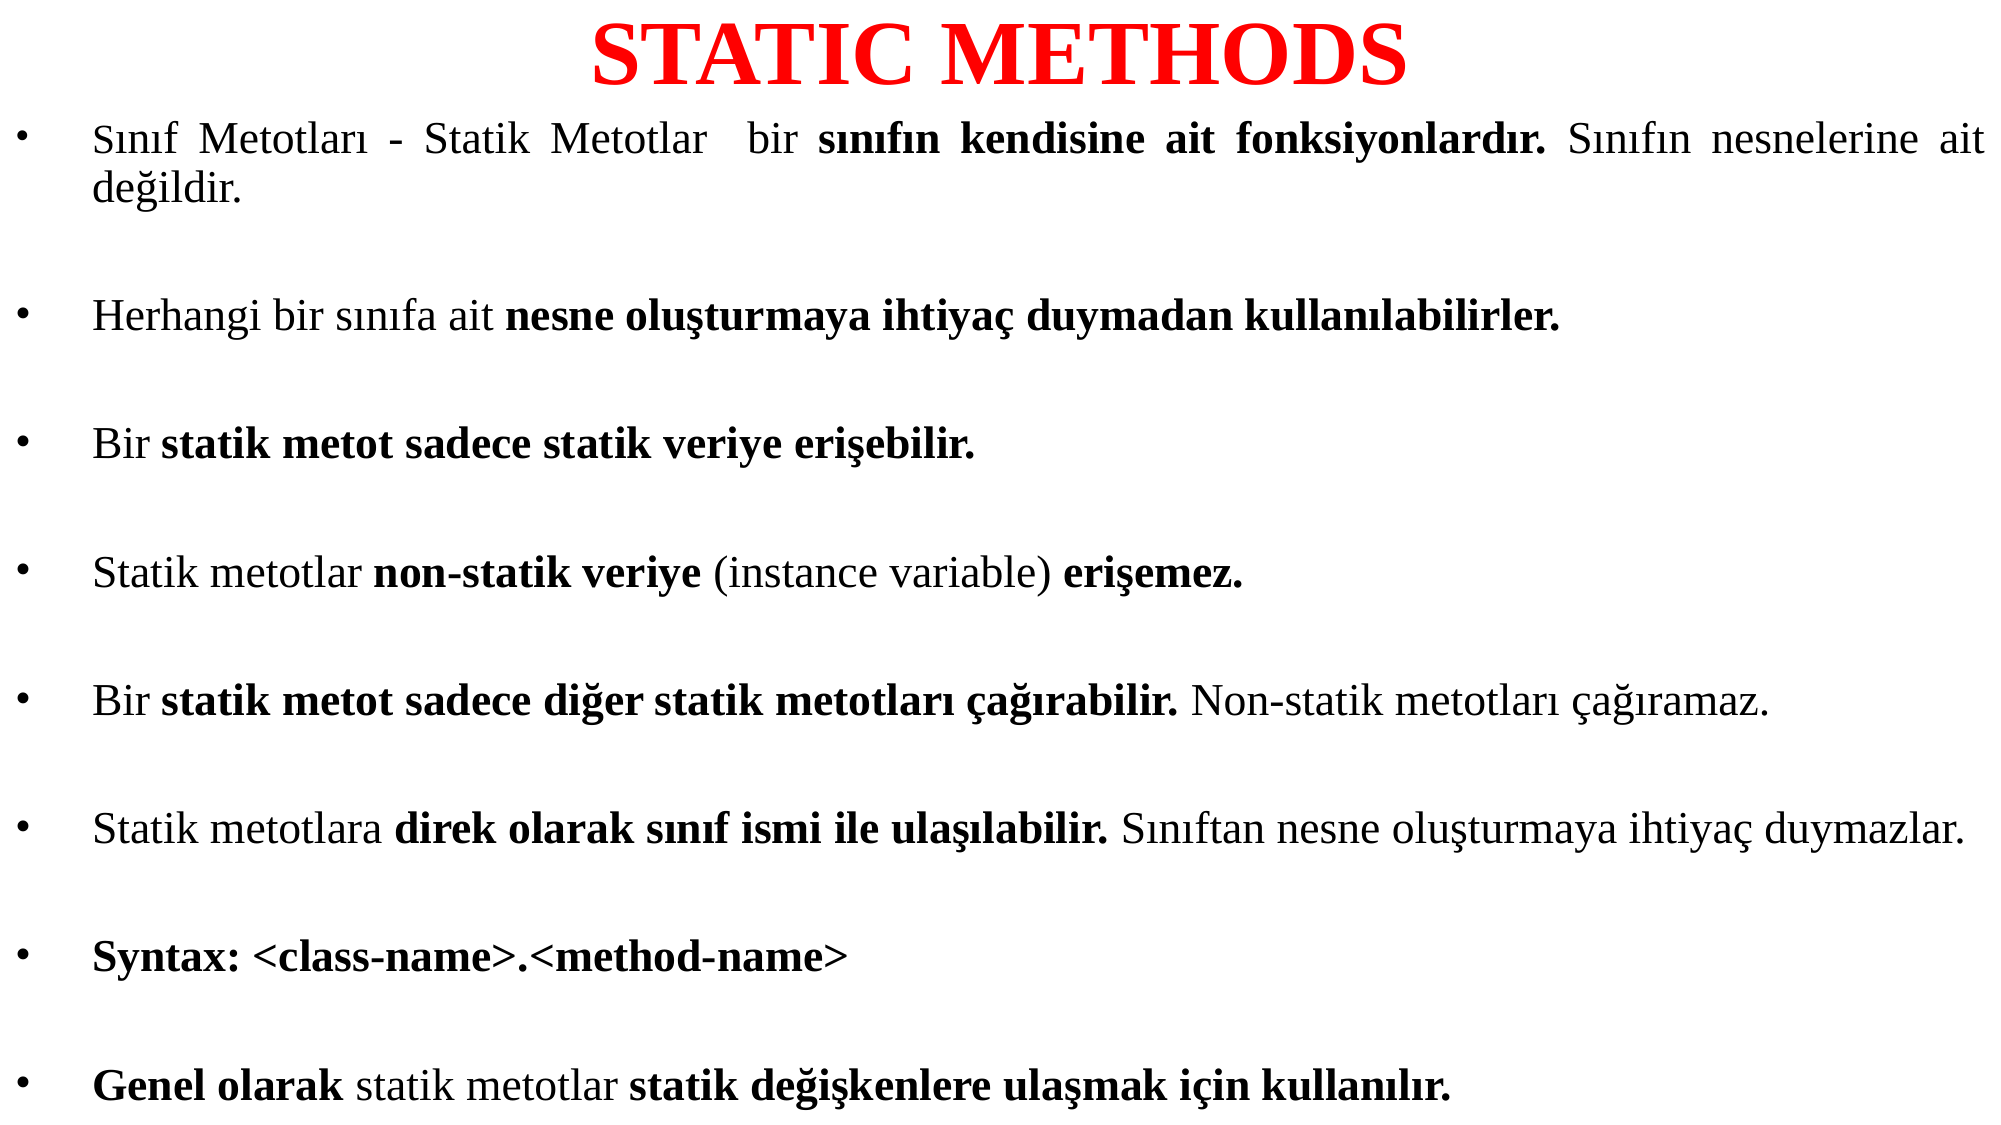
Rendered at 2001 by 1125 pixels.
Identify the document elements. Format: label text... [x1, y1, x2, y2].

list Sınıf Metotları - Statik Metotlar bir sınıfın kendisine ait fonksiyonlardır. Sınıfın nesnelerine ait değildir. Herhangi bir sınıfa ait nesne oluşturmaya ihtiyaç duymadan kullanılabilirler. Bir statik metot sadece statik veriye erişebilir. Statik metotlar non-statik veriye (instance variable) erişemez. Bir statik metot sadece diğer statik metotları çağırabilir. Non-statik metotları çağıramaz. Statik metotlara direk olarak sınıf ismi ile ulaşılabilir. Sınıftan nesne oluşturmaya ihtiyaç duymazlar. Syntax: <class-name>.<method-name> Genel olarak statik metotlar statik değişkenlere ulaşmak için kullanılır. [0, 106, 2000, 1125]
title STATIC METHODS [137, 59, 1863, 106]
